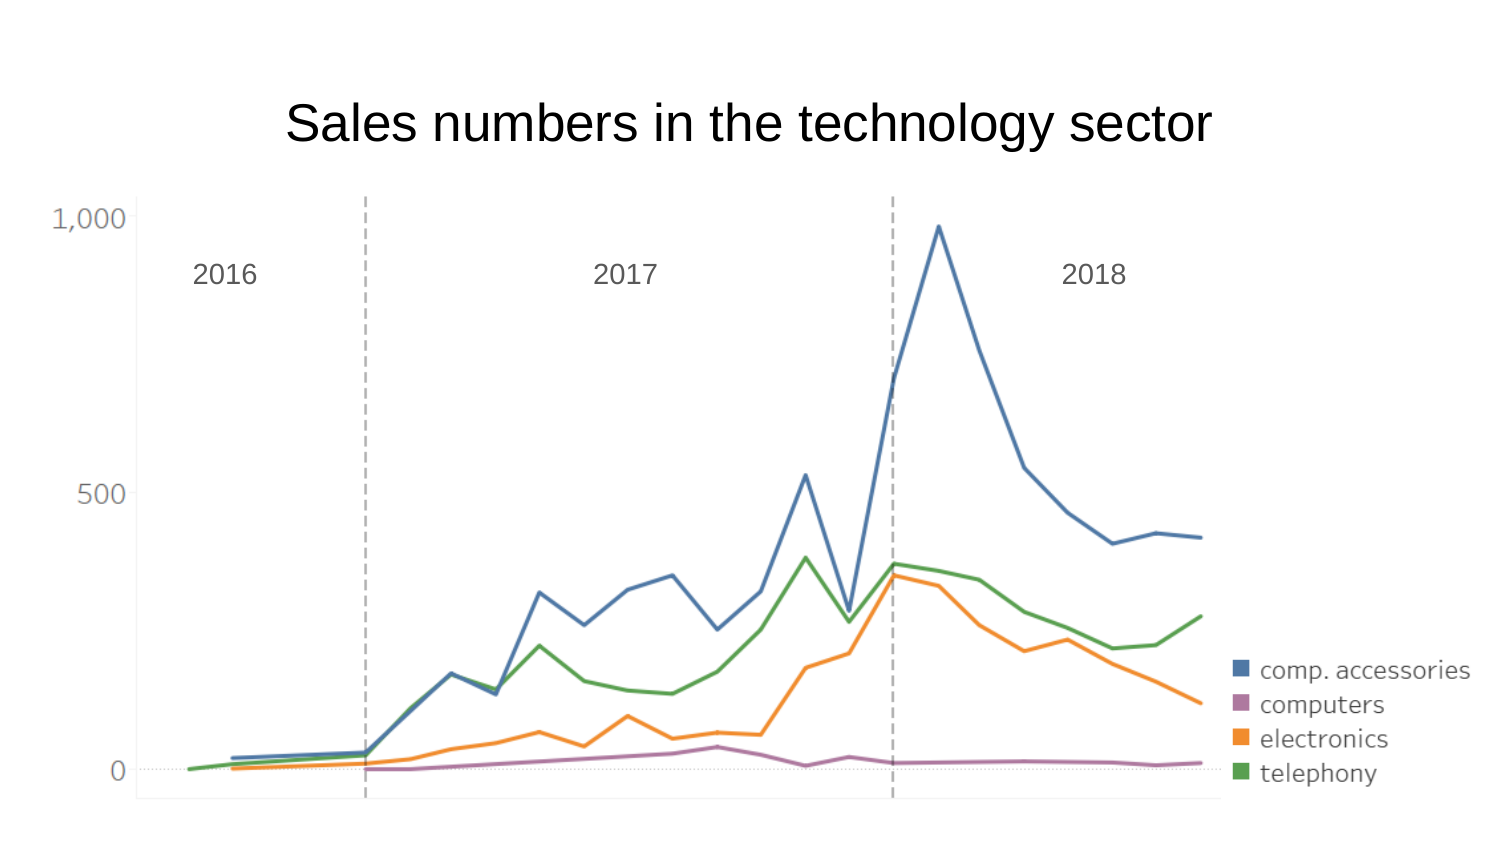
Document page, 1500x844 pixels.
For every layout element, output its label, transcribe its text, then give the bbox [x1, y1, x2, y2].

picture [51, 185, 1221, 806]
picture [1227, 654, 1476, 789]
title Sales numbers in the technology sector [51, 72, 1449, 167]
